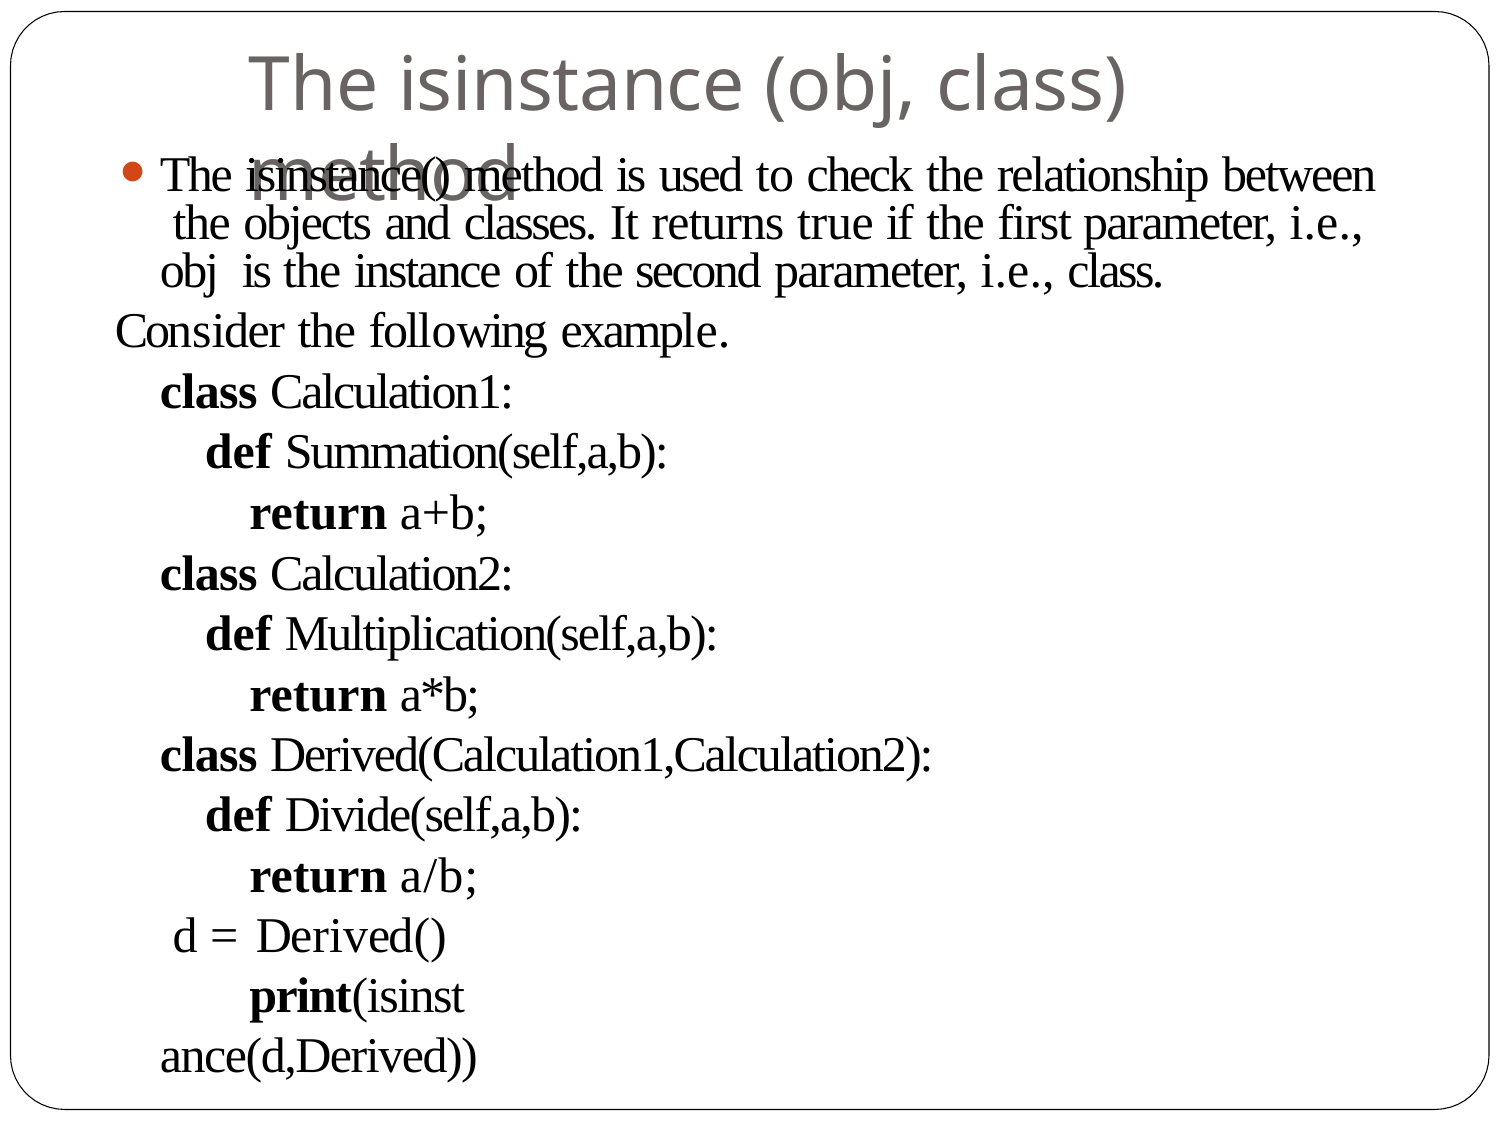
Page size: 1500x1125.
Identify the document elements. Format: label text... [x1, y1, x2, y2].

title The isinstance (obj, class) method [246, 33, 1329, 139]
text_box The isinstance() method is used to check the relationship between the objects and classes. It returns true if the first parameter, i.e., obj is the instance of the second parameter, i.e., class. Consider the following example. class Calculation1: def Summation(self,a,b): return a+b; class Calculation2: def Multiplication(self,a,b): return a*b; class Derived(Calculation1,Calculation2): def Divide(self,a,b): return a/b; d = Derived() print(isinstance(d,Derived)) [112, 139, 1385, 1083]
